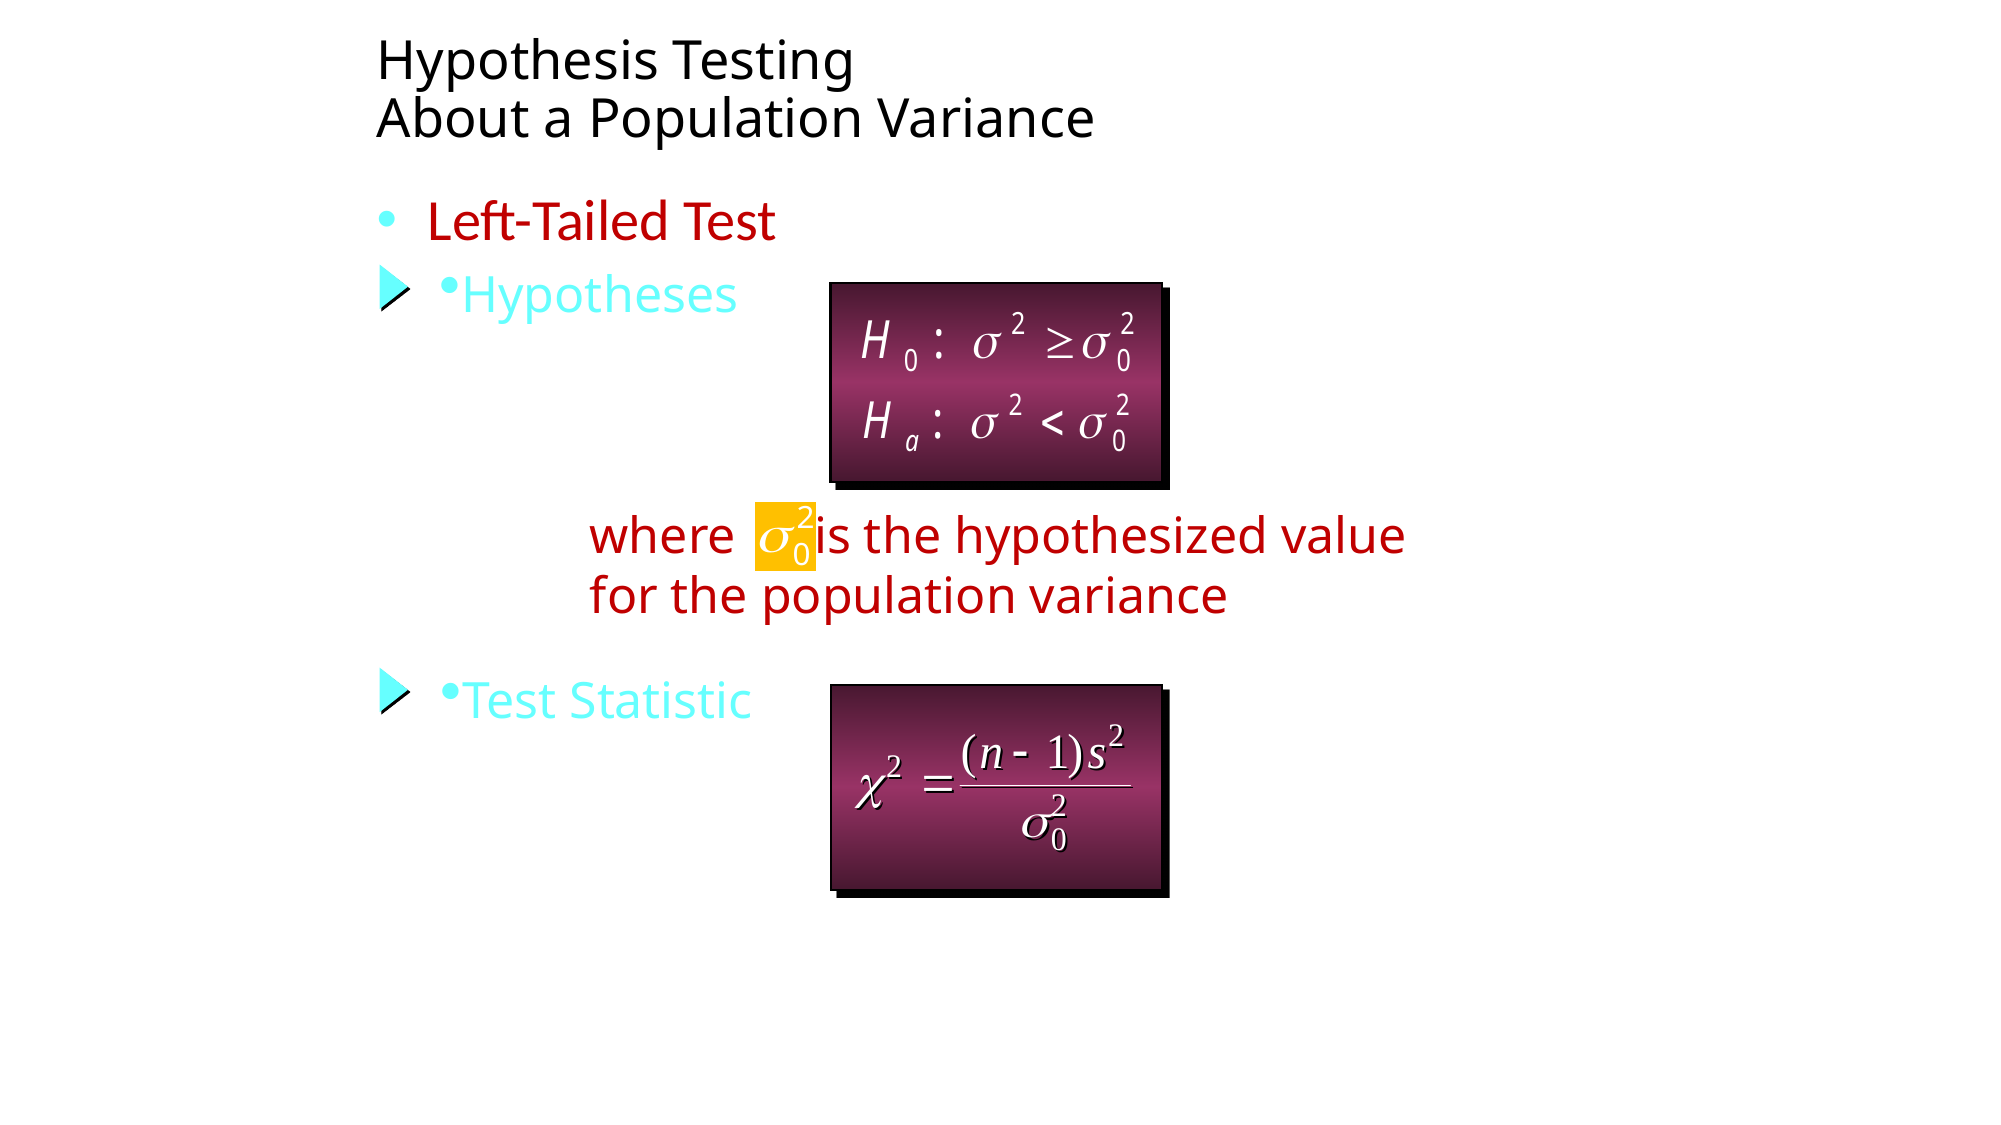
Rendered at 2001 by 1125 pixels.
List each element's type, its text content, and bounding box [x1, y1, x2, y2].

text_box Test Statistic [425, 661, 769, 737]
text_box [830, 282, 1162, 482]
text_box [857, 388, 1134, 457]
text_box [591, 496, 1406, 633]
text_box [380, 266, 407, 307]
text_box [380, 669, 407, 710]
list Left-Tailed Test [361, 183, 1500, 272]
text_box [856, 307, 1140, 377]
text_box Hypotheses [424, 255, 754, 331]
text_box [854, 718, 1145, 865]
title Hypothesis Testing About a Population Variance [361, 24, 1637, 158]
text_box [831, 684, 1163, 891]
